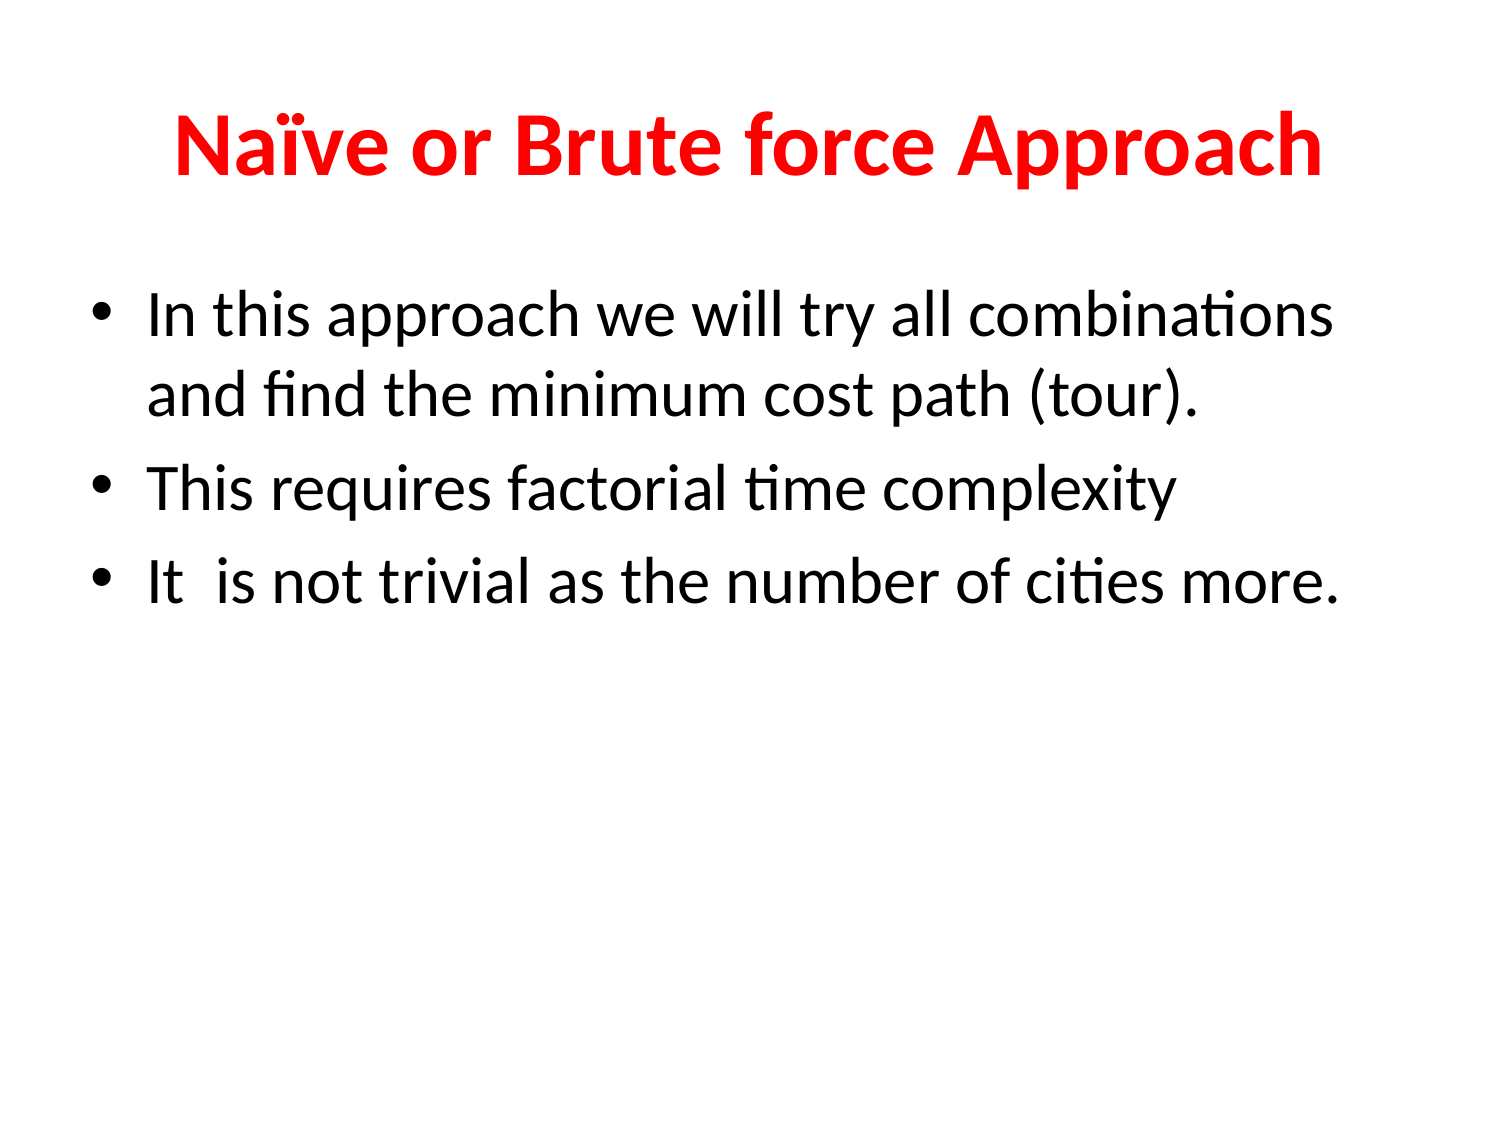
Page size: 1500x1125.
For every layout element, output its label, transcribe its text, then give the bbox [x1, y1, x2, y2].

title Naïve or Brute force Approach [75, 45, 1425, 233]
list In this approach we will try all combinations and find the minimum cost path (tour). This requires factorial time complexity It is not trivial as the number of cities more. [75, 262, 1425, 1005]
